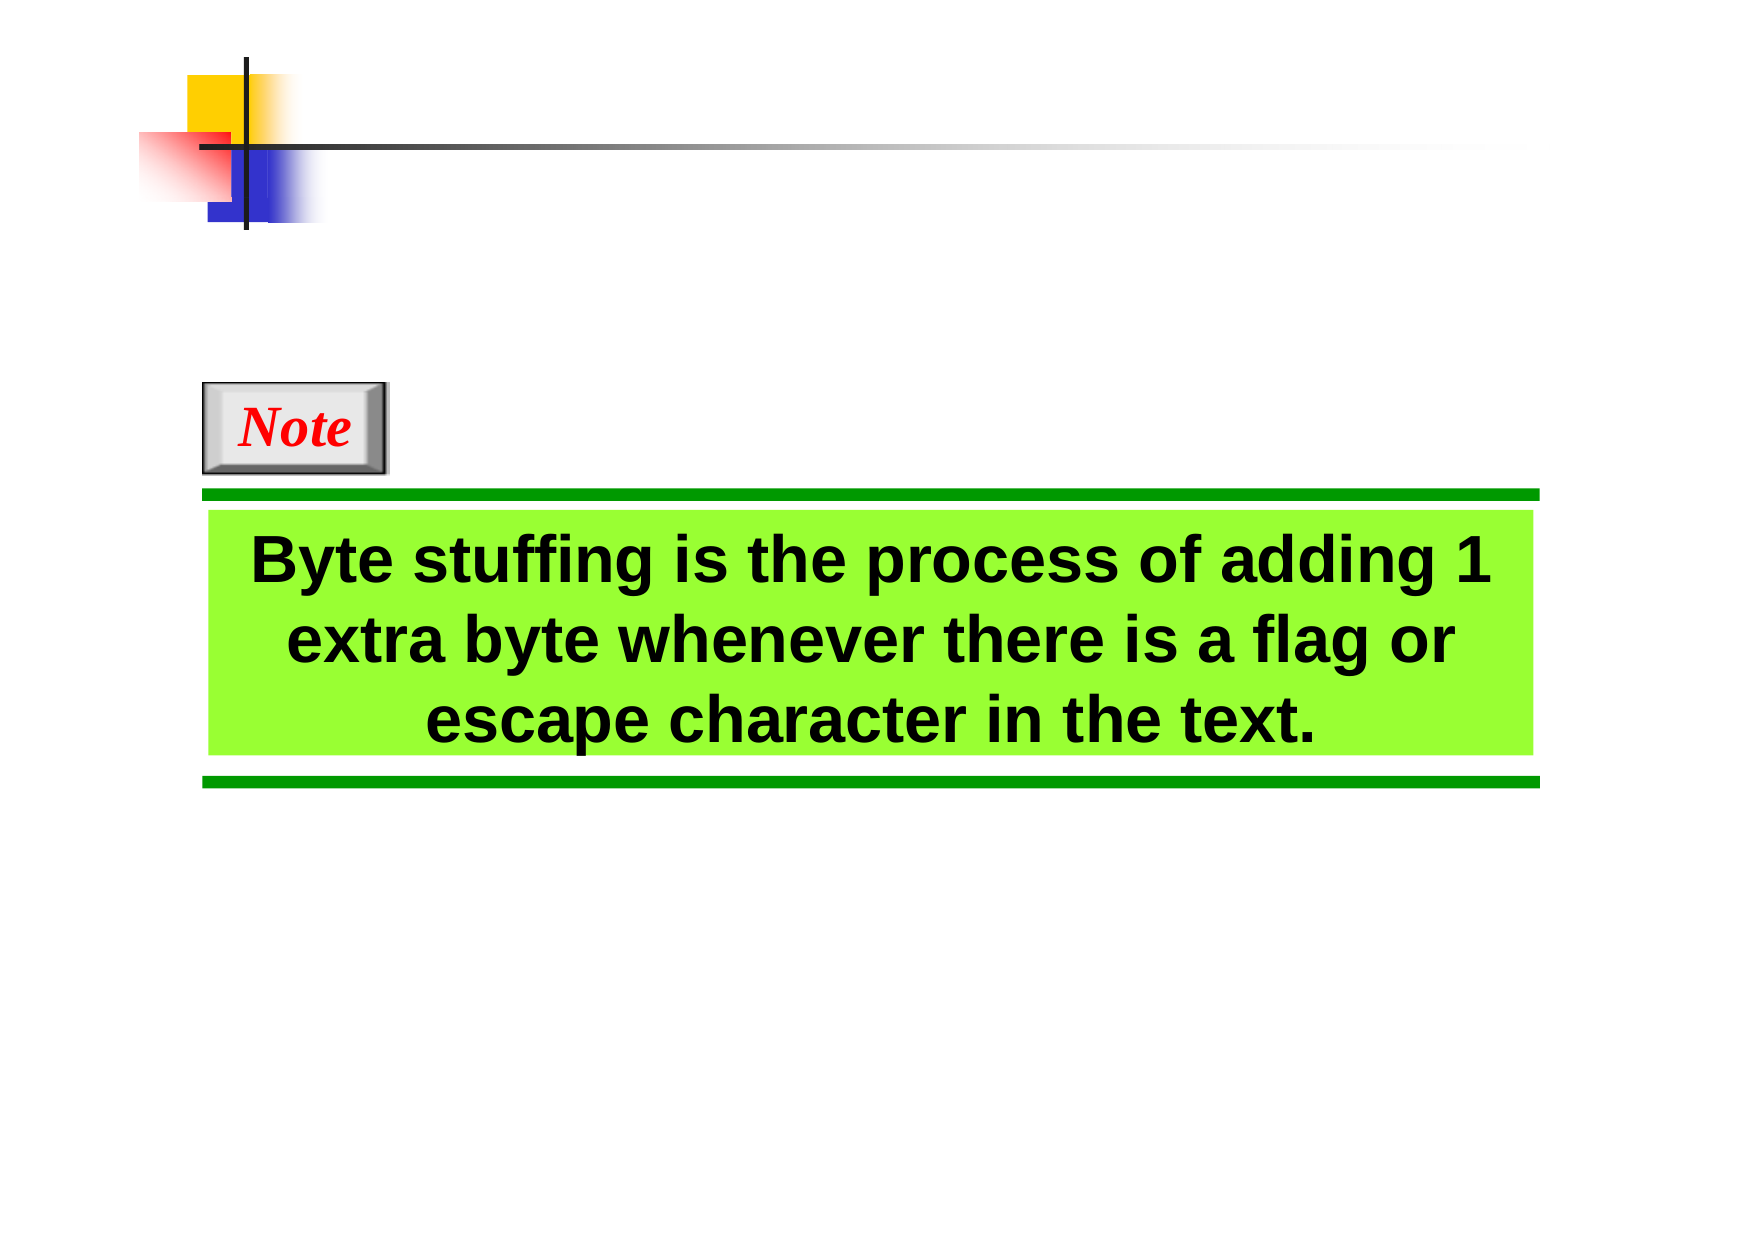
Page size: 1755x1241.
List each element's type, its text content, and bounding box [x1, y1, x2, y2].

picture [201, 381, 390, 476]
text_box [202, 488, 1540, 501]
text_box [202, 775, 1540, 789]
title Note [236, 484, 355, 488]
text_box Byte stuffing is the process of adding 1 extra byte whenever there is a flag or escape character in the text. [208, 509, 1534, 756]
title Note [236, 501, 355, 509]
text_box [139, 56, 1550, 231]
